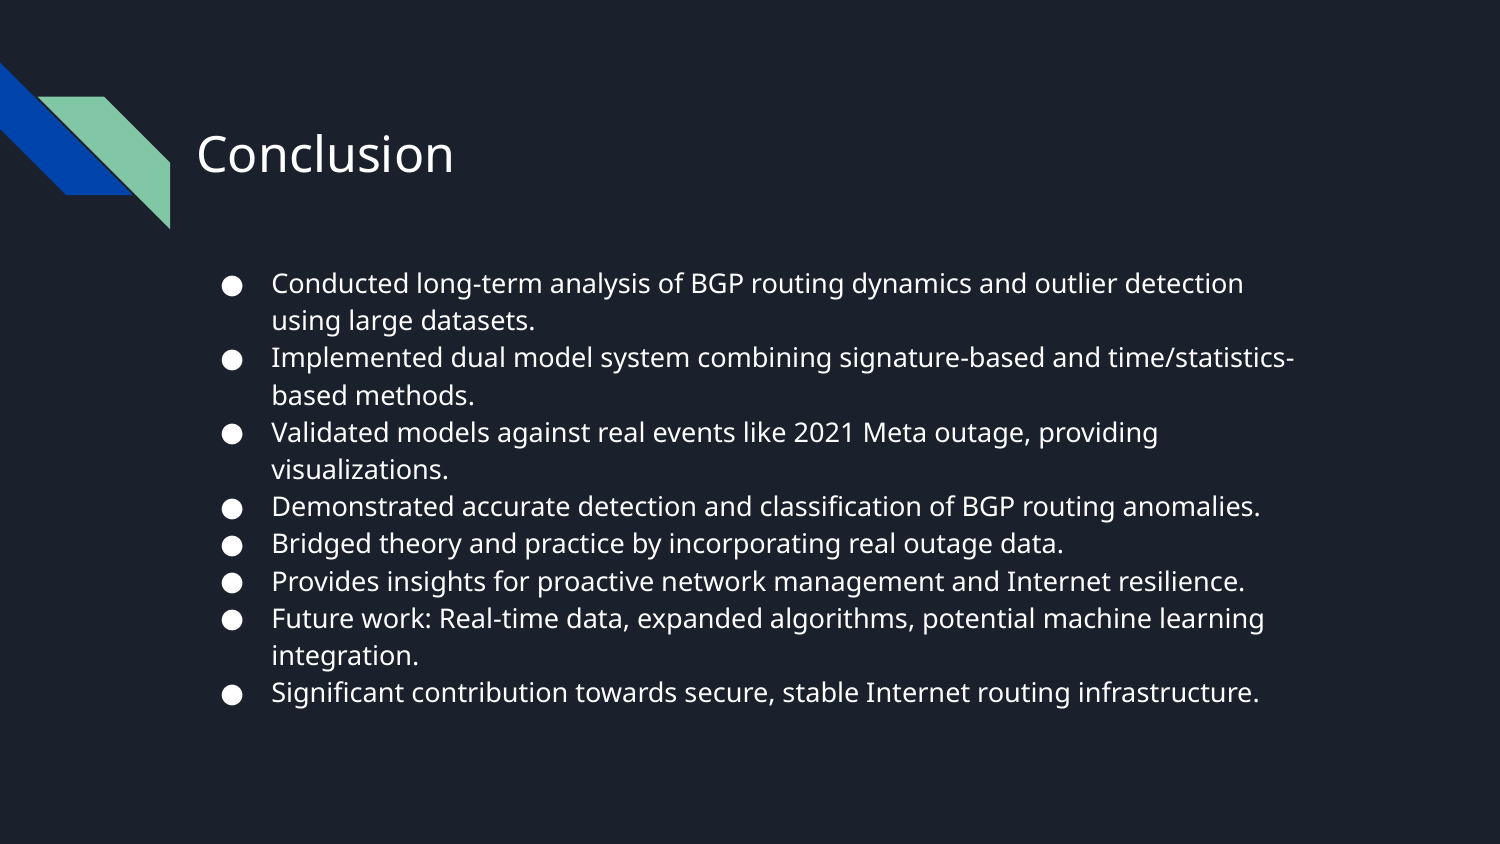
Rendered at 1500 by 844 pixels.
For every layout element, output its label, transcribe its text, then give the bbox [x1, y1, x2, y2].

title Conclusion [181, 107, 1337, 217]
list Conducted long-term analysis of BGP routing dynamics and outlier detection using large datasets. Implemented dual model system combining signature-based and time/statistics-based methods. Validated models against real events like 2021 Meta outage, providing visualizations. Demonstrated accurate detection and classification of BGP routing anomalies. Bridged theory and practice by incorporating real outage data. Provides insights for proactive network management and Internet resilience. Future work: Real-time data, expanded algorithms, potential machine learning integration. Significant contribution towards secure, stable Internet routing infrastructure. [181, 246, 1337, 725]
